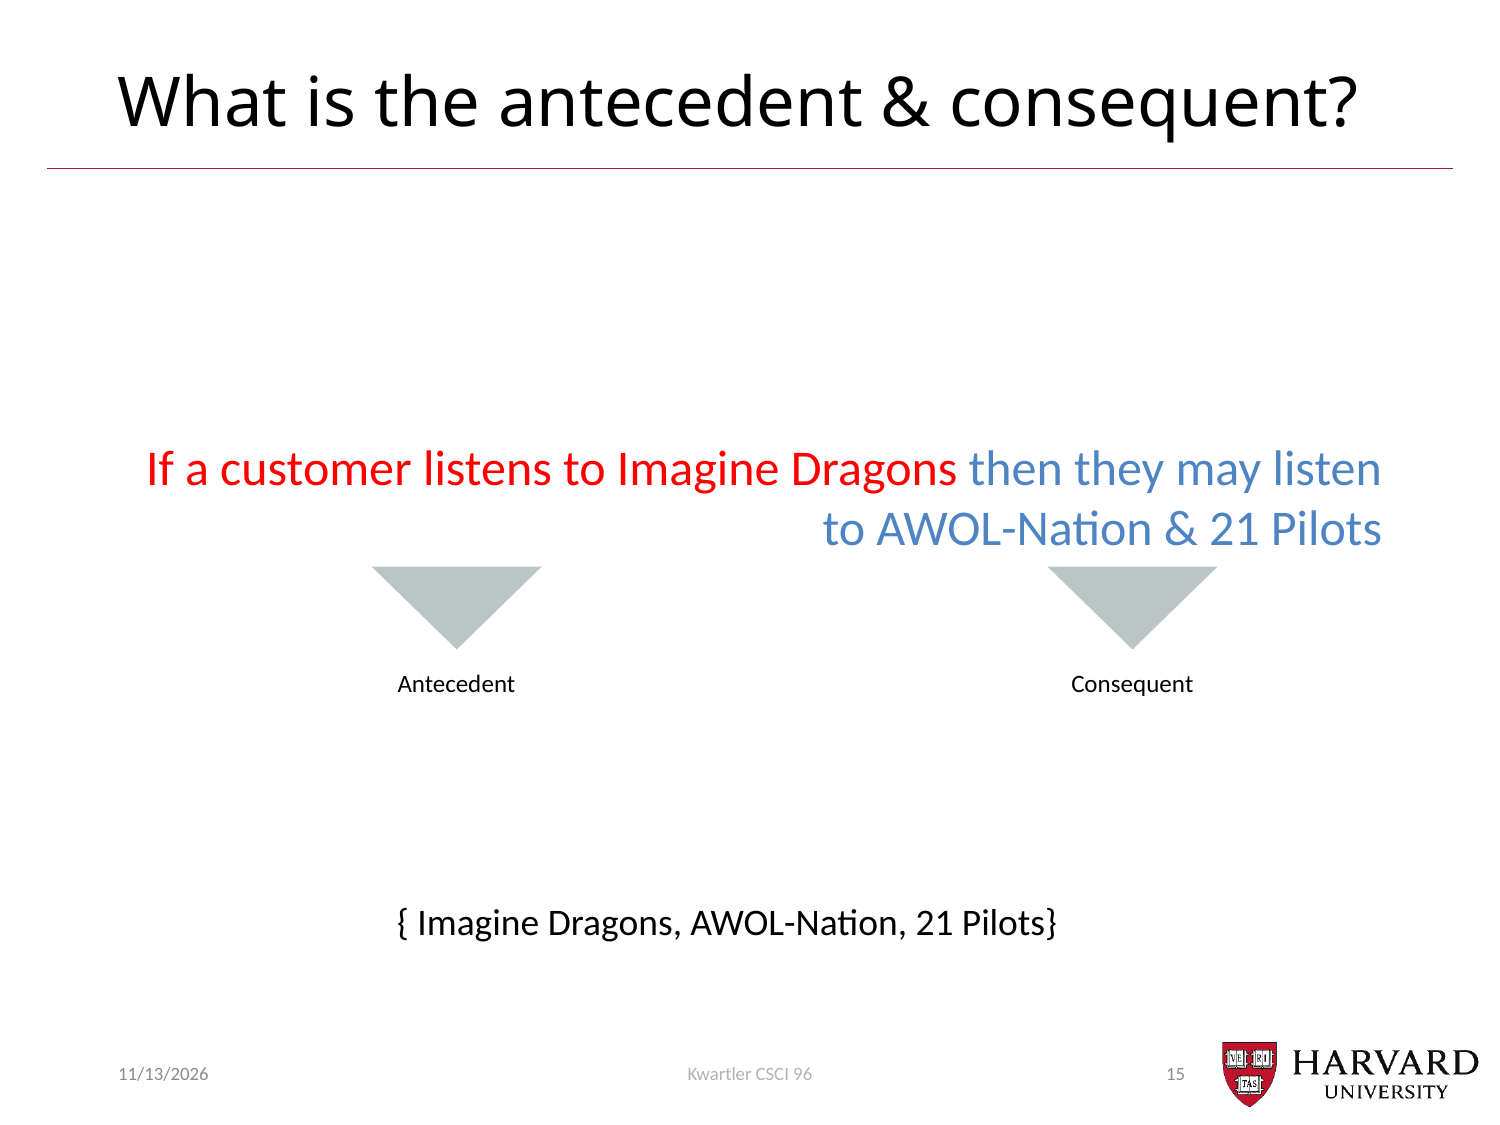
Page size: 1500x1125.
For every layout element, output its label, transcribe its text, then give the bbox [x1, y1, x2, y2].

slide_number 15 [1059, 1042, 1200, 1103]
text_box If a customer listens to Imagine Dragons then they may listen to AWOL-Nation & 21 Pilots [102, 427, 1397, 563]
title What is the antecedent & consequent? [103, 59, 1397, 157]
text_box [371, 566, 542, 707]
footer Kwartler CSCI 96 [496, 1042, 1004, 1103]
picture [1200, 1024, 1500, 1125]
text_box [1047, 566, 1218, 707]
text_box { Imagine Dragons, AWOL-Nation, 21 Pilots} [382, 890, 1082, 951]
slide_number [103, 1042, 441, 1103]
